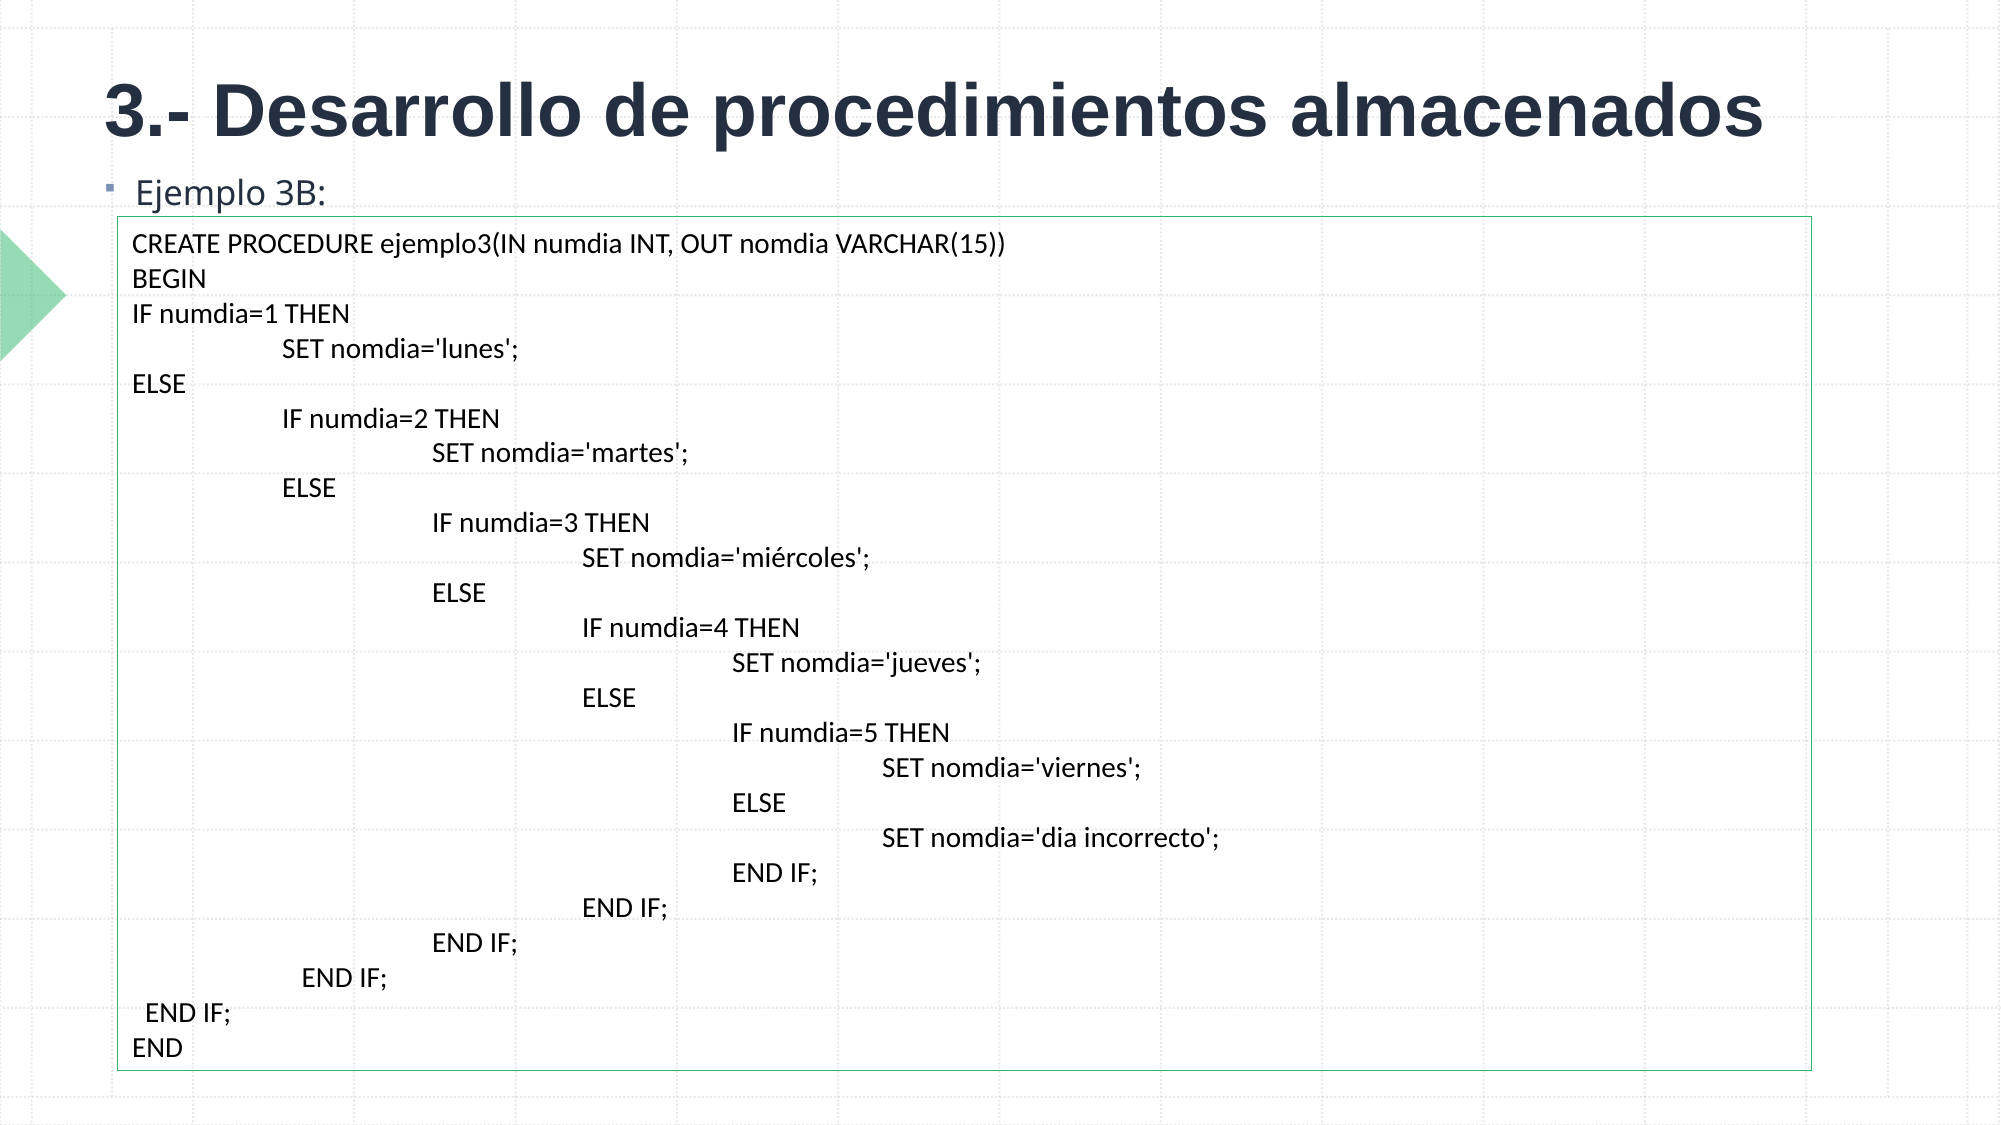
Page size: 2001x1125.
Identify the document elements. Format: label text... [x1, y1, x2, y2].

text_box Ejemplo 3B: [89, 159, 383, 251]
title 3.- Desarrollo de procedimientos almacenados [89, 44, 1783, 160]
text_box CREATE PROCEDURE ejemplo3(IN numdia INT, OUT nomdia VARCHAR(15)) BEGIN IF numdia=1 THEN SET nomdia='lunes'; ELSE IF numdia=2 THEN SET nomdia='martes'; ELSE IF numdia=3 THEN SET nomdia='miércoles'; ELSE IF numdia=4 THEN SET nomdia='jueves'; ELSE IF numdia=5 THEN SET nomdia='viernes'; ELSE SET nomdia='dia incorrecto'; END IF; END IF; END IF; END IF; END IF; END [117, 216, 1812, 1071]
